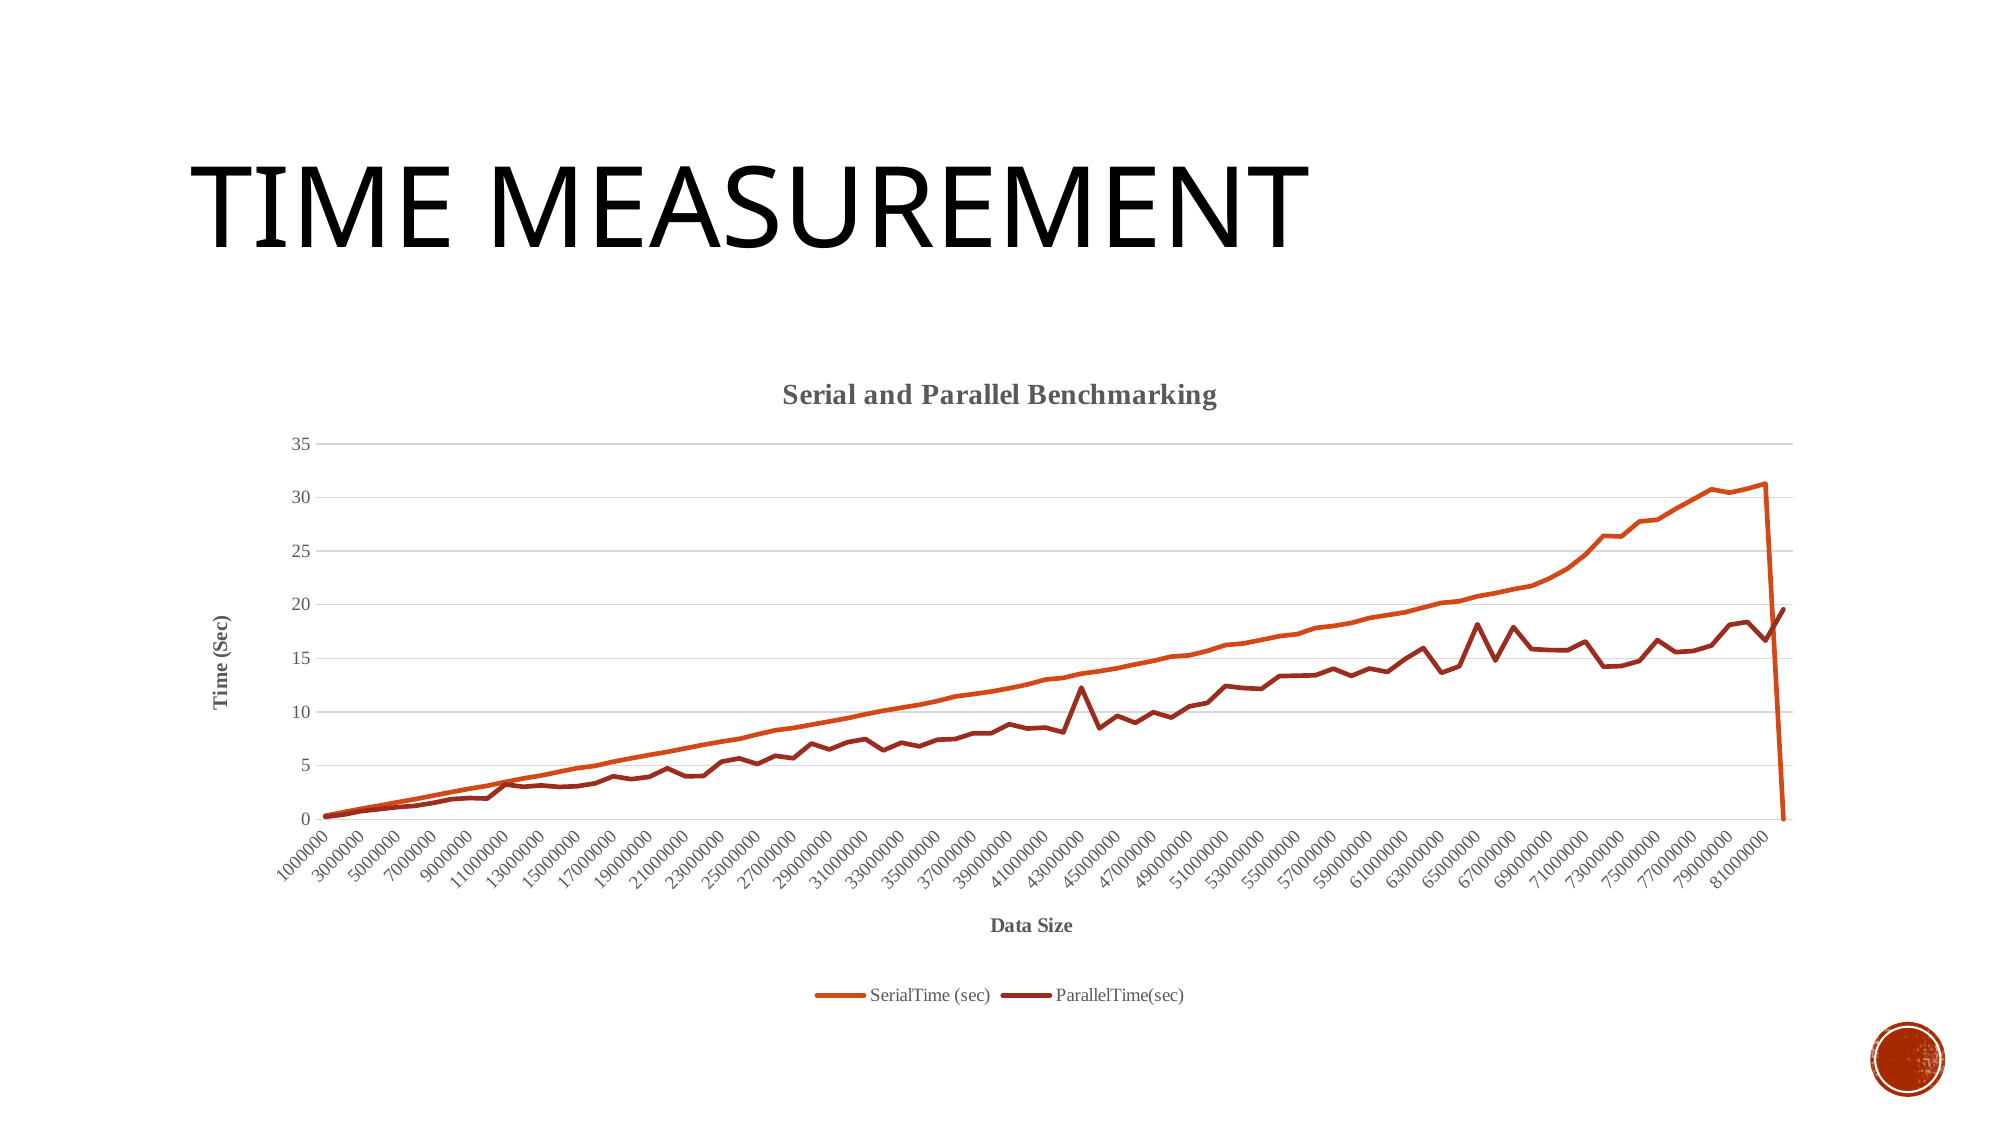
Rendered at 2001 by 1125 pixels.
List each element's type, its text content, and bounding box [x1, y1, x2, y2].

title Time measurement [175, 79, 1826, 344]
chart [176, 353, 1826, 1011]
